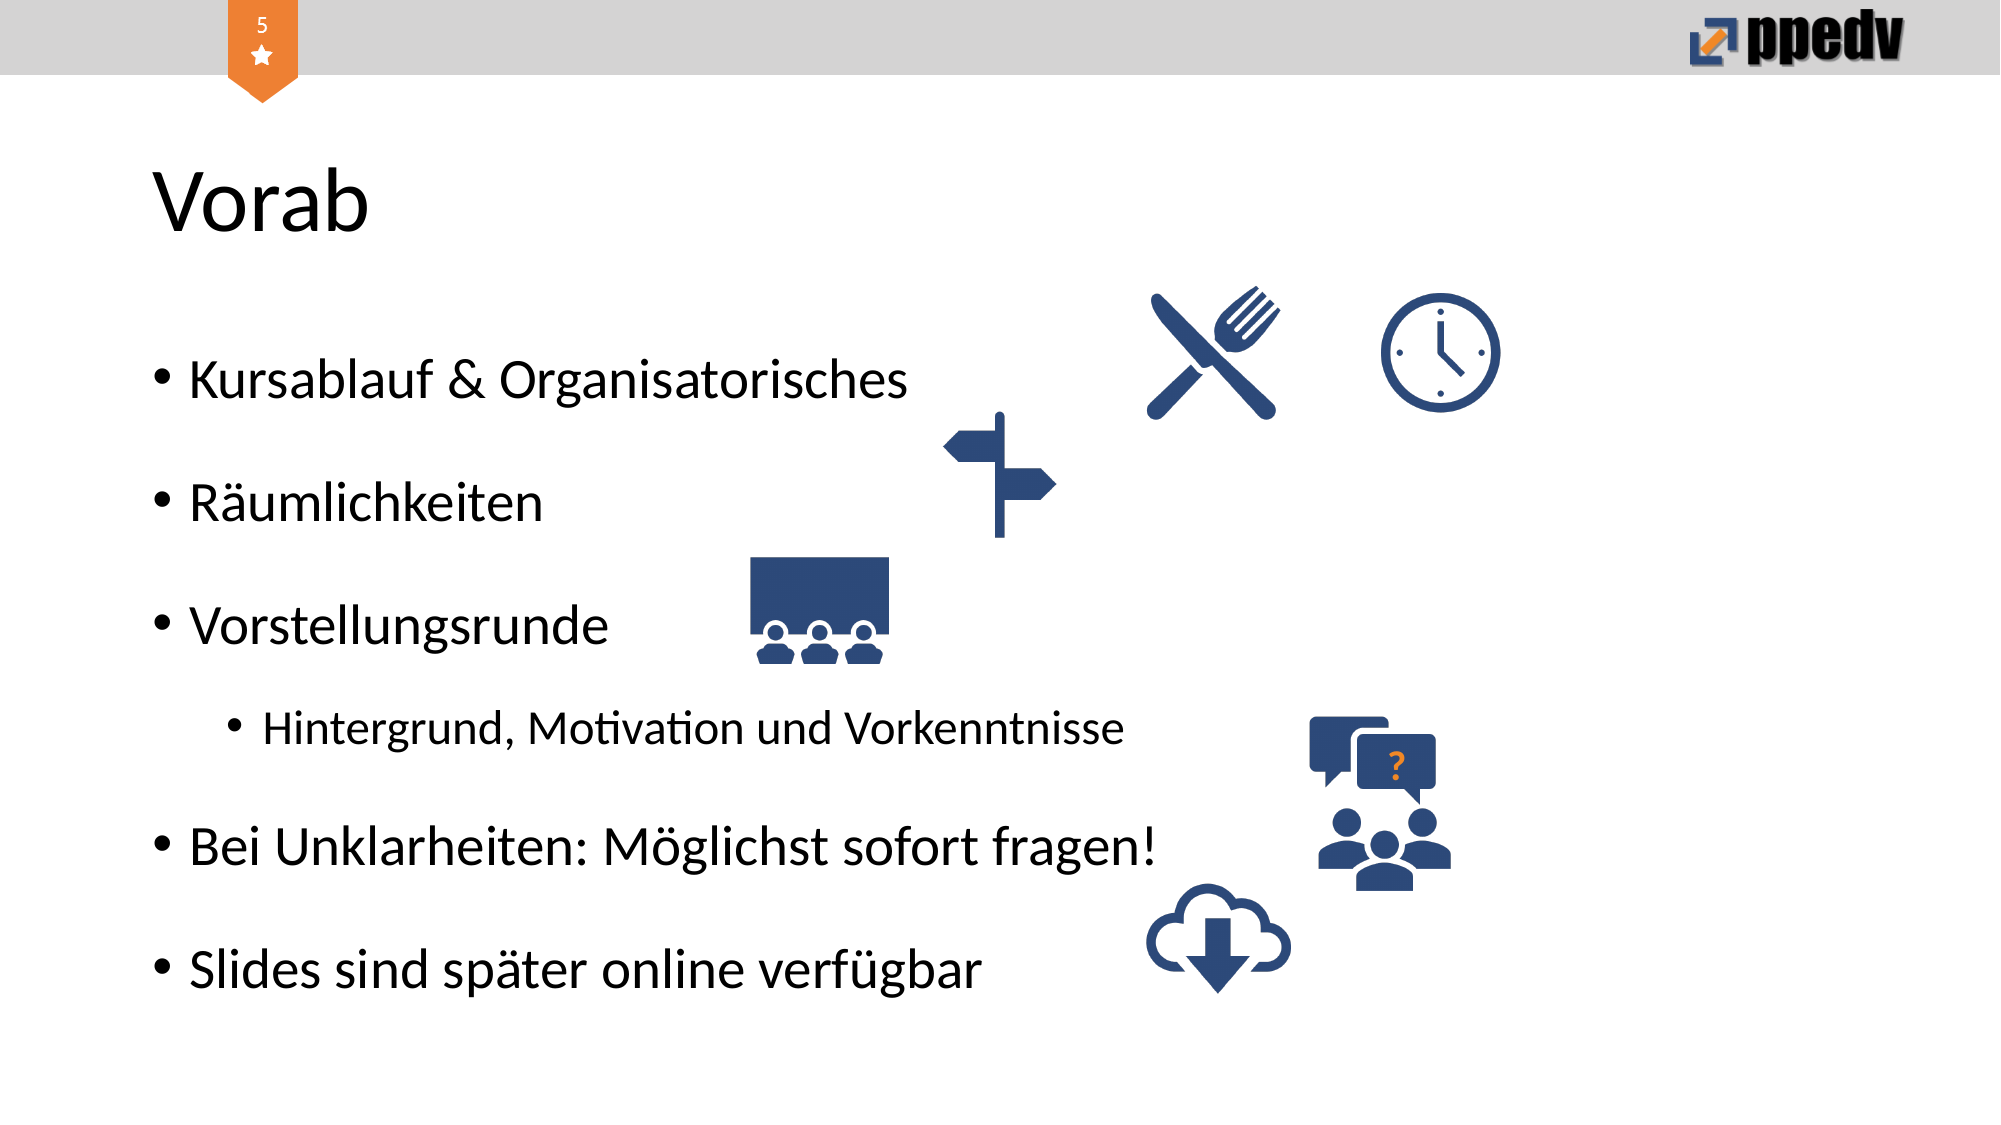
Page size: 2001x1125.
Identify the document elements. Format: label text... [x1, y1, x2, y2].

picture [1365, 277, 1516, 428]
picture [1297, 685, 1460, 925]
list Kursablauf & Organisatorisches Räumlichkeiten Vorstellungsrunde Hintergrund, Motivation und Vorkenntnisse Bei Unklarheiten: Möglichst sofort fragen! Slides sind später online verfügbar [137, 299, 1863, 1014]
picture [1143, 863, 1294, 1014]
picture [1138, 277, 1289, 428]
picture [924, 399, 1075, 550]
picture [744, 535, 895, 686]
picture [0, 0, 2000, 104]
title Vorab [137, 75, 1863, 278]
